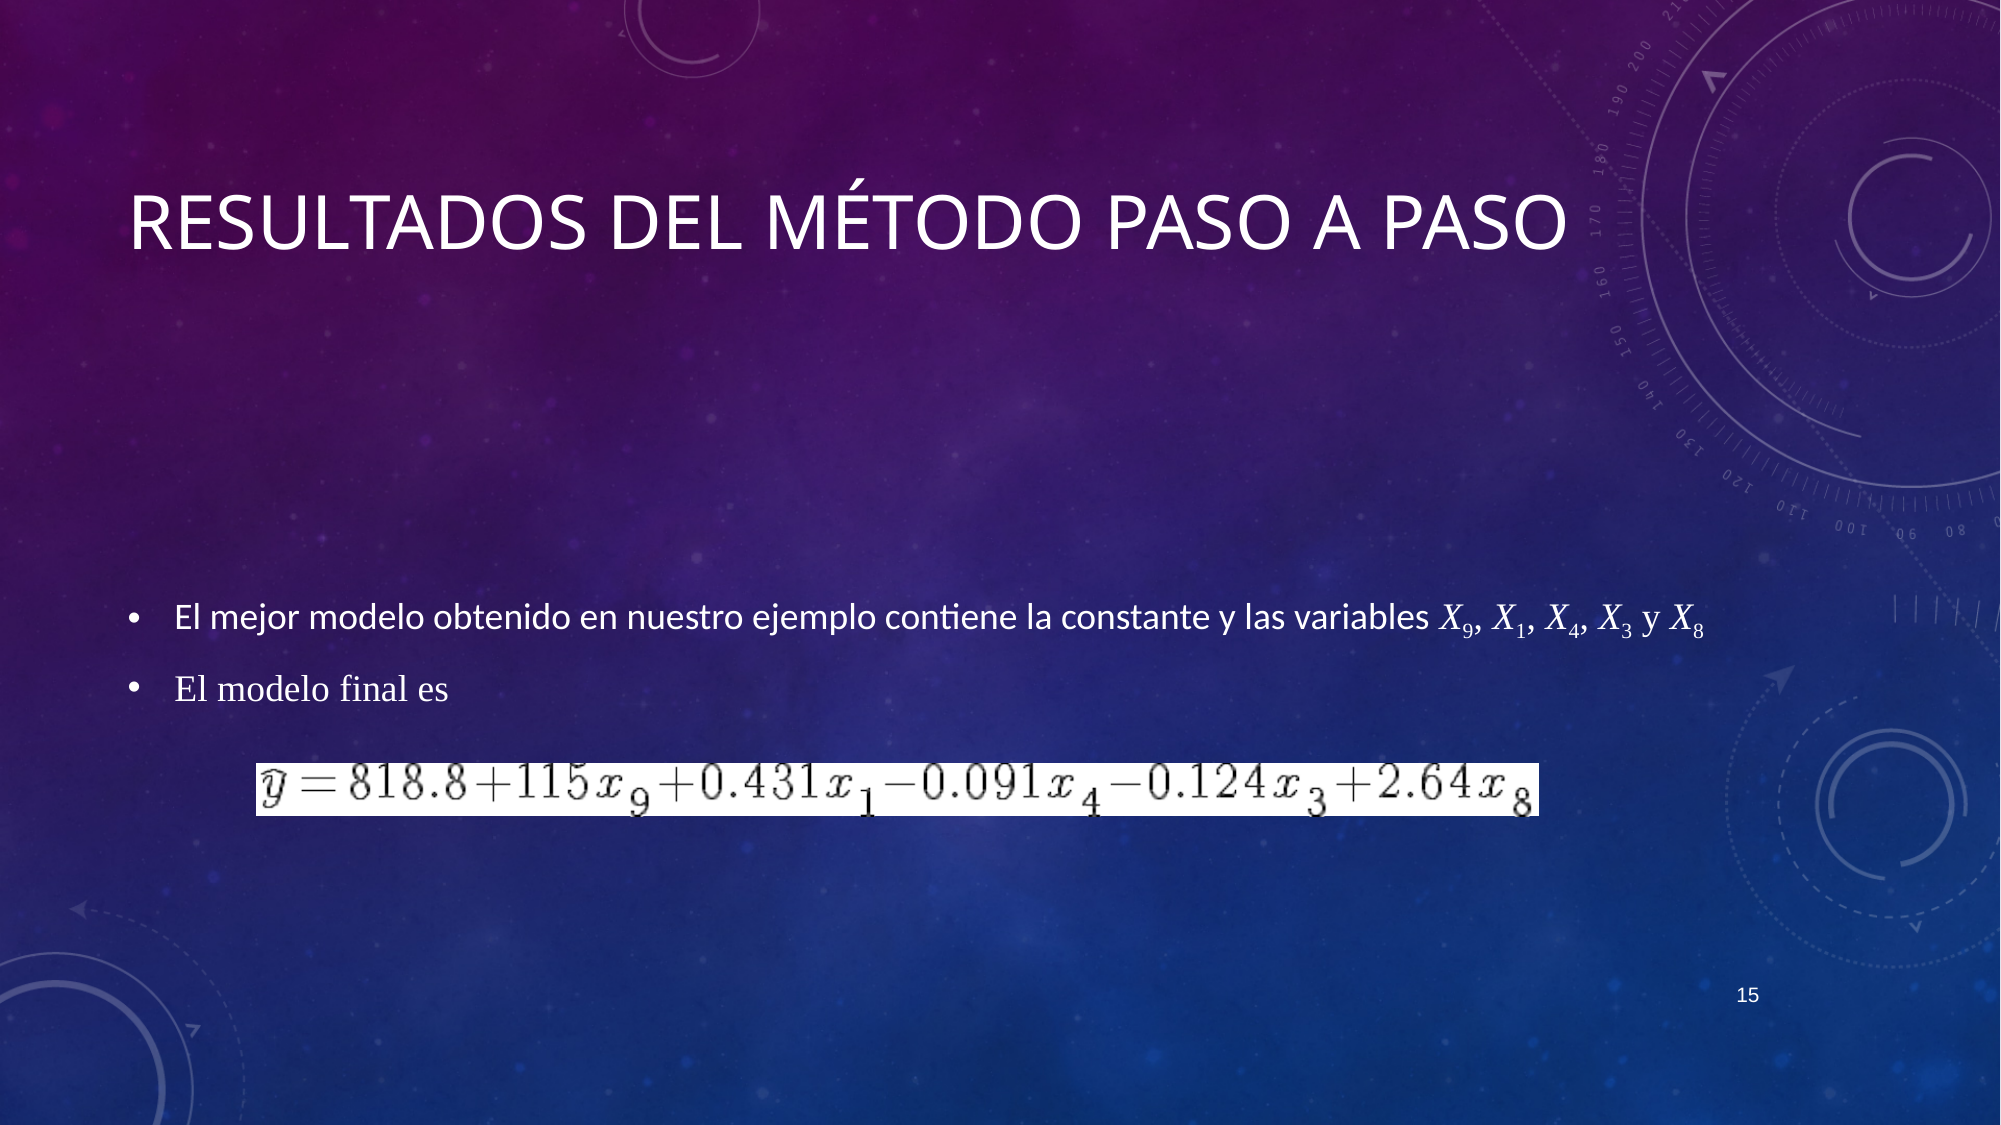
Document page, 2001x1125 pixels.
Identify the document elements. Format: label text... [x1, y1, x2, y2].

picture [0, 0, 2001, 1125]
title Resultados del método paso a paso [112, 99, 1775, 339]
list El mejor modelo obtenido en nuestro ejemplo contiene la constante y las variables X9, X1, X4, X3 y X8 El modelo final es [112, 351, 1775, 950]
slide_number 15 [1684, 963, 1775, 1025]
